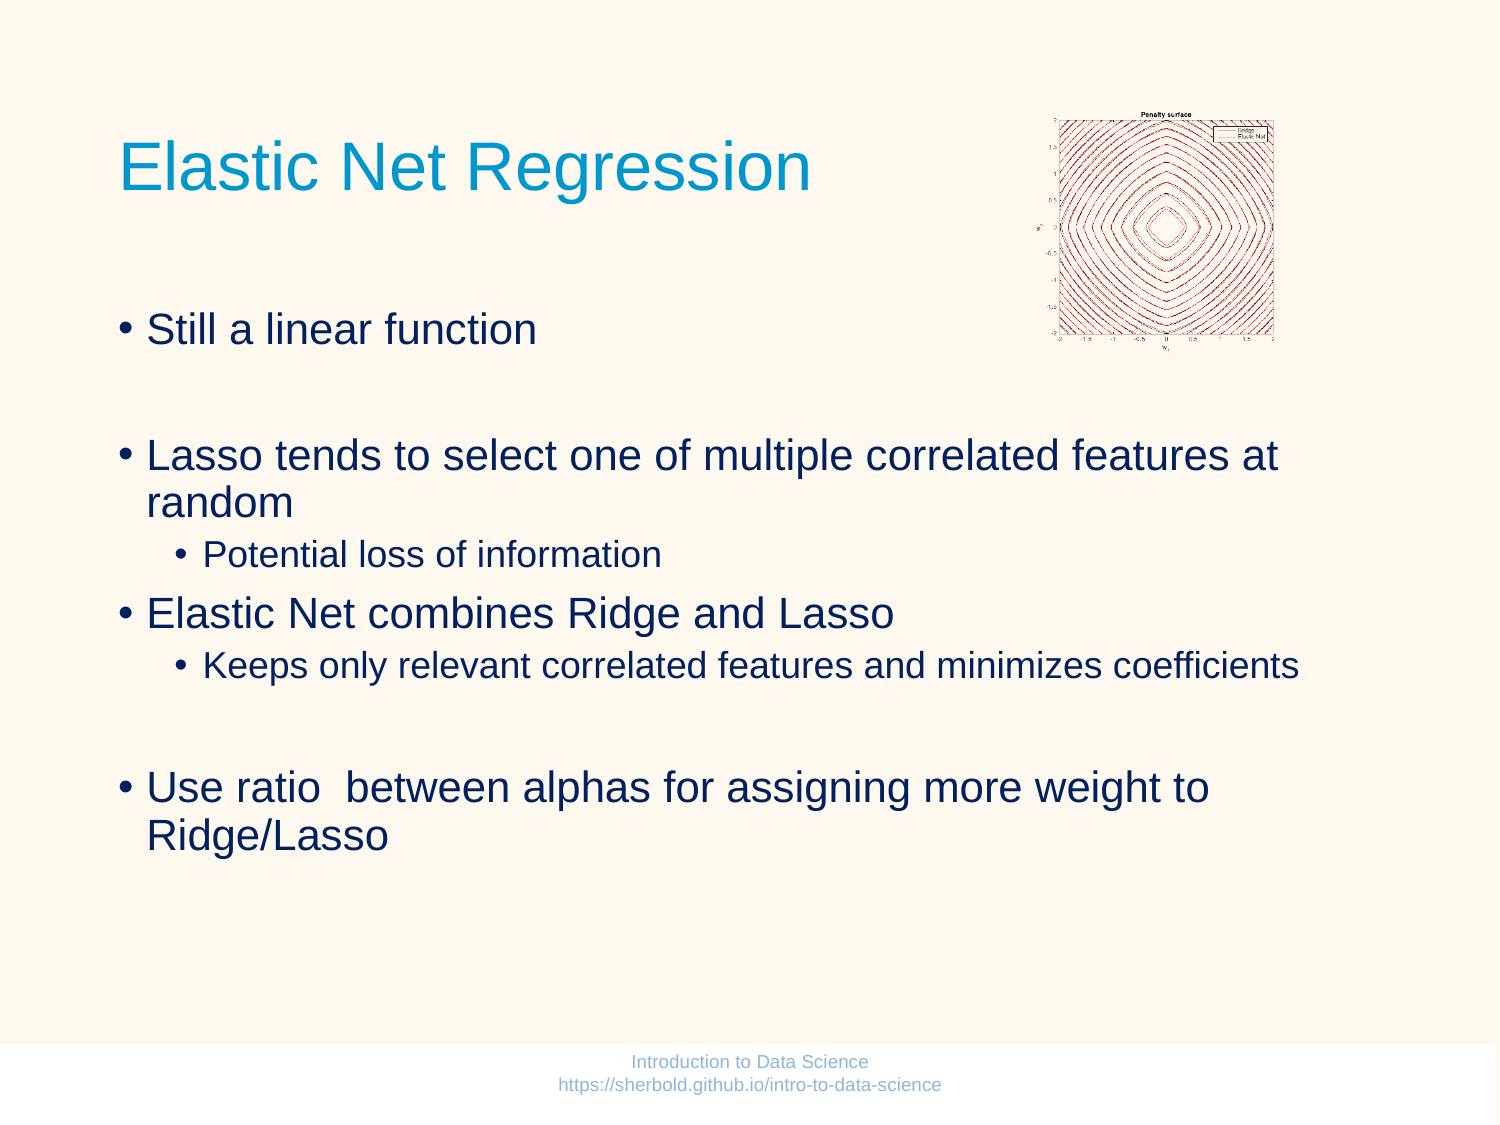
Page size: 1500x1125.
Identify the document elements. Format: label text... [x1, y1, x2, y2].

picture [986, 101, 1334, 363]
footer Introduction to Data Science https://sherbold.github.io/intro-to-data-science [496, 1042, 1004, 1103]
title Elastic Net Regression [103, 59, 1397, 278]
